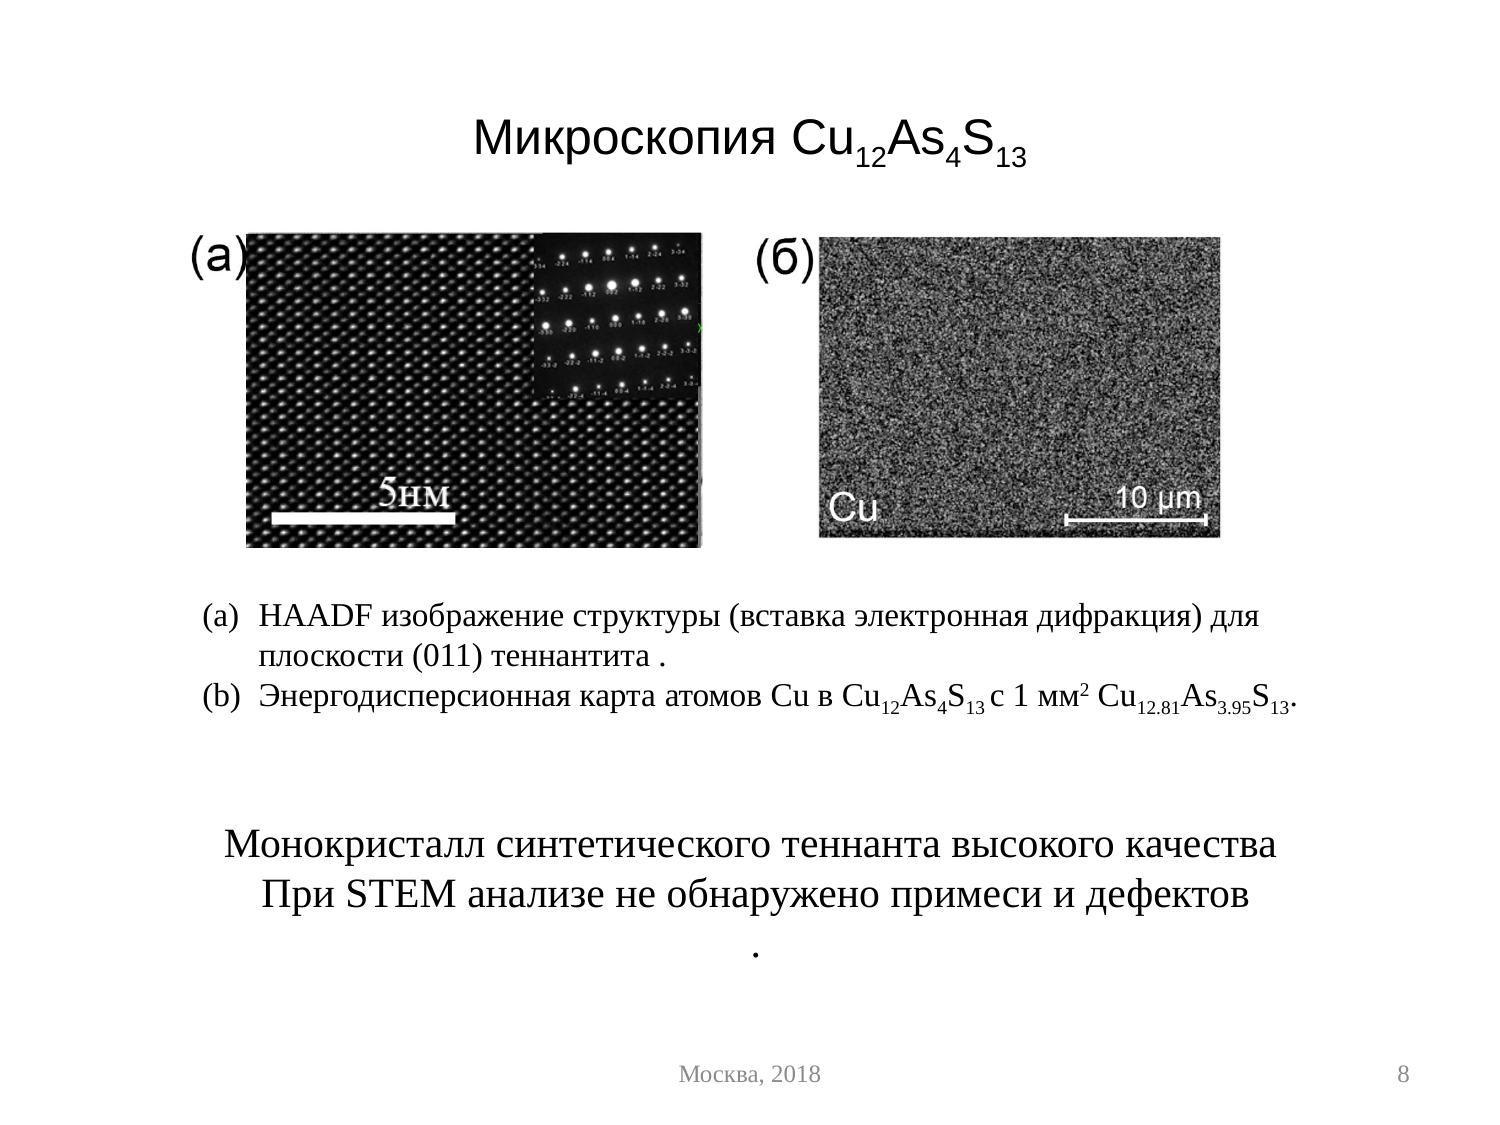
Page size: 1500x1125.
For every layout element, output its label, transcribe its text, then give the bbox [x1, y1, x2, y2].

title Микроскопия Cu12As4S13 [75, 45, 1425, 233]
picture [187, 198, 1266, 587]
footer Москва, 2018 [512, 1042, 988, 1103]
slide_number 8 [1074, 1042, 1425, 1103]
text_box HAADF изображение структуры (вставка электронная дифракция) для плоскости (011) теннантита . Энергодисперсионная карта атомов Cu в Cu12As4S13 с 1 мм2 Cu12.81As3.95S13. [187, 585, 1338, 726]
text_box Монокристалл синтетического теннанта высокого качества При STEM анализе не обнаружено примеси и дефектов . [152, 808, 1360, 974]
